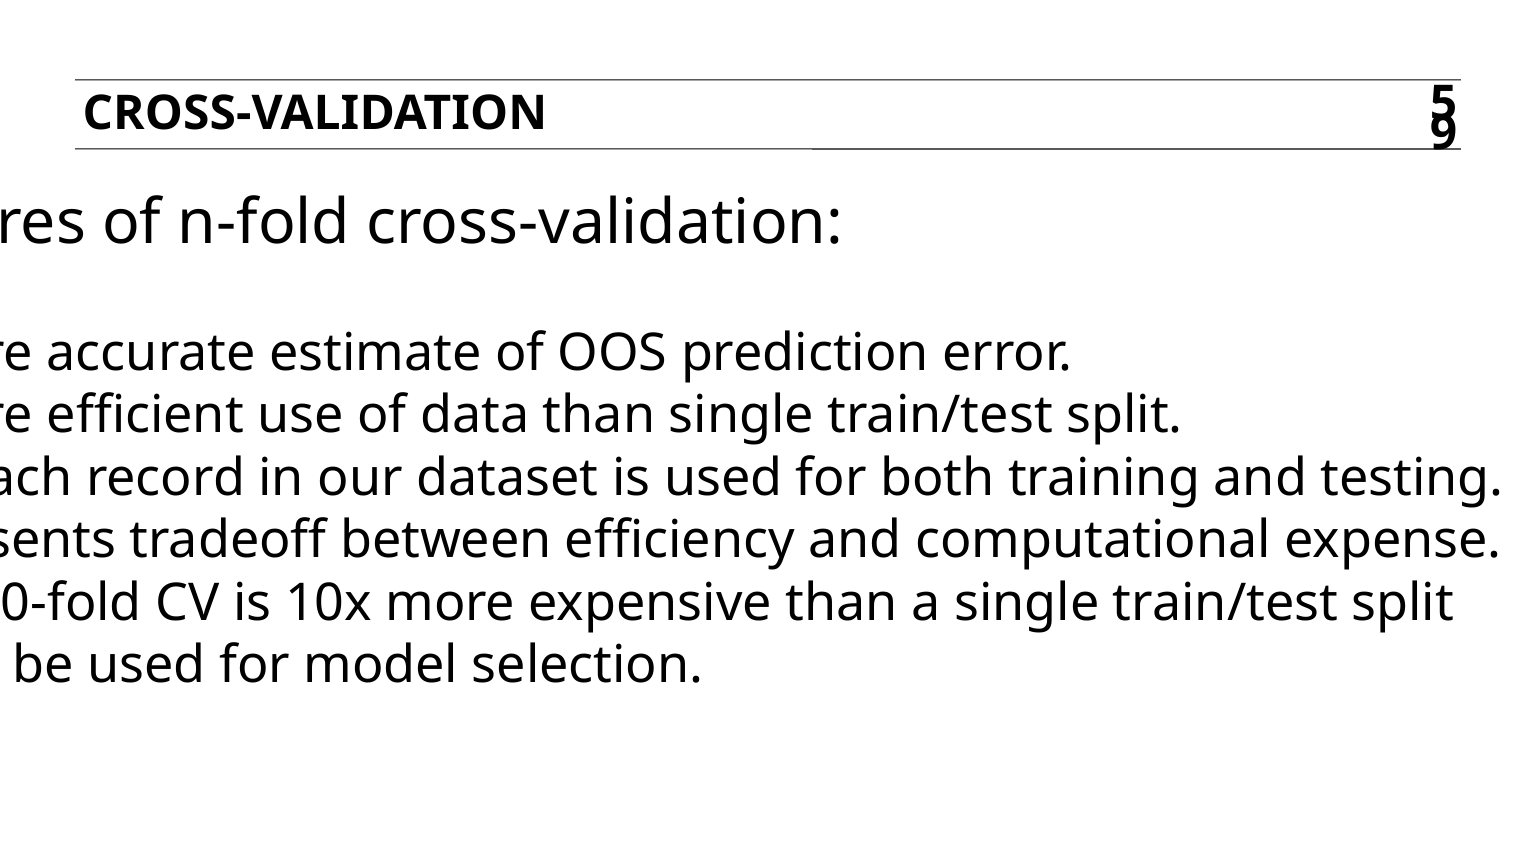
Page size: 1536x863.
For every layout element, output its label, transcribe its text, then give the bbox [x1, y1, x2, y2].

text_box Features of n-fold cross-validation: 1) More accurate estimate of OOS prediction error. 2) More efficient use of data than single train/test split. - Each record in our dataset is used for both training and testing. 3) Presents tradeoff between efficiency and computational expense. - 10-fold CV is 10x more expensive than a single train/test split 4) Can be used for model selection. [0, 173, 1520, 701]
list Cross-validation [67, 81, 1118, 132]
slide_number 59 [1419, 86, 1461, 138]
